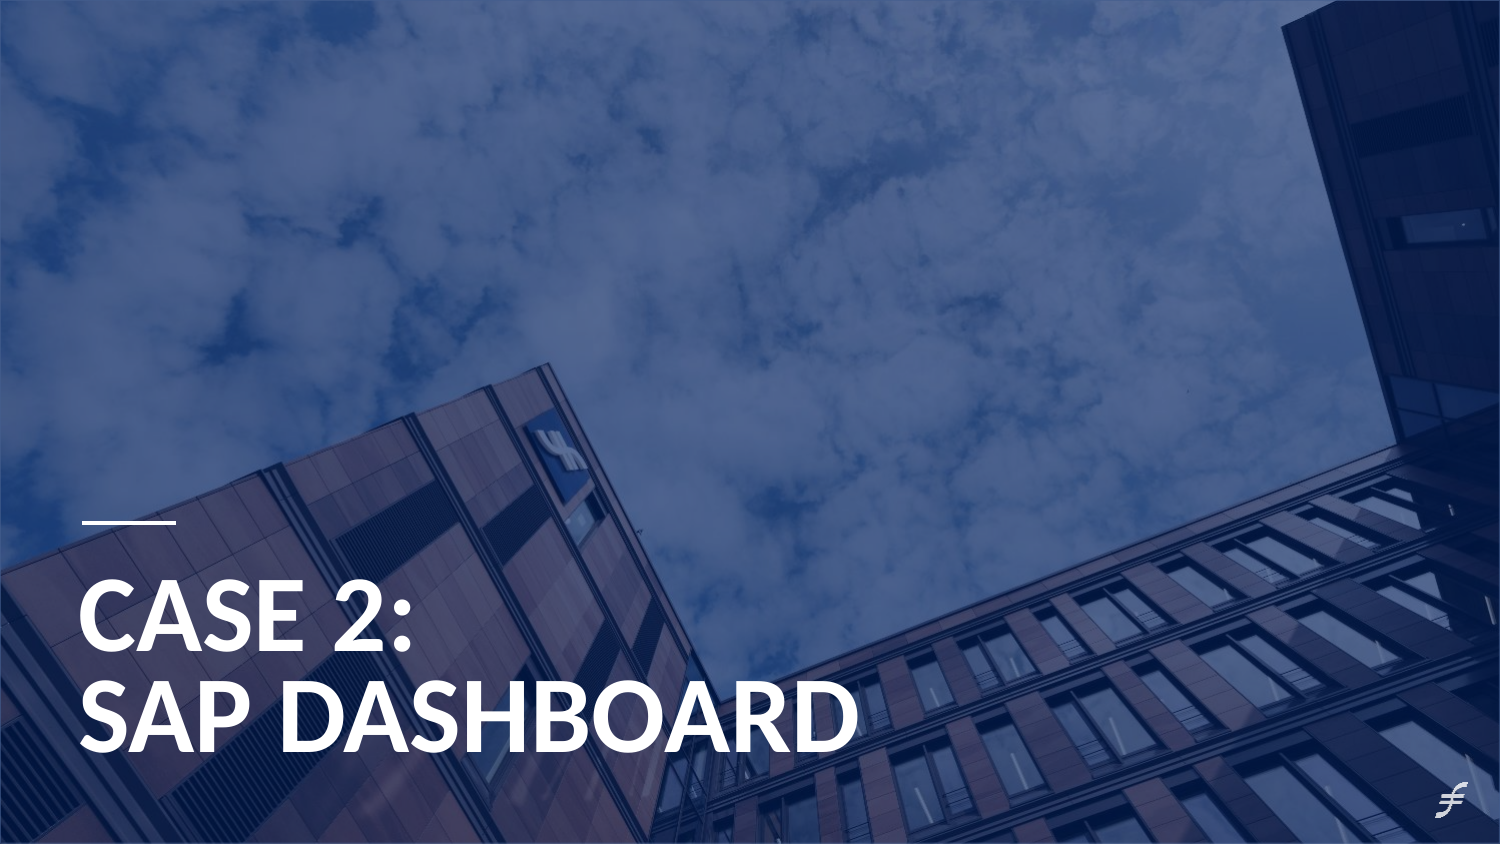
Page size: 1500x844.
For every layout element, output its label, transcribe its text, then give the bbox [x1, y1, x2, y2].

title Case 2: SAP Dashboard [63, 554, 958, 783]
picture [1435, 782, 1468, 819]
